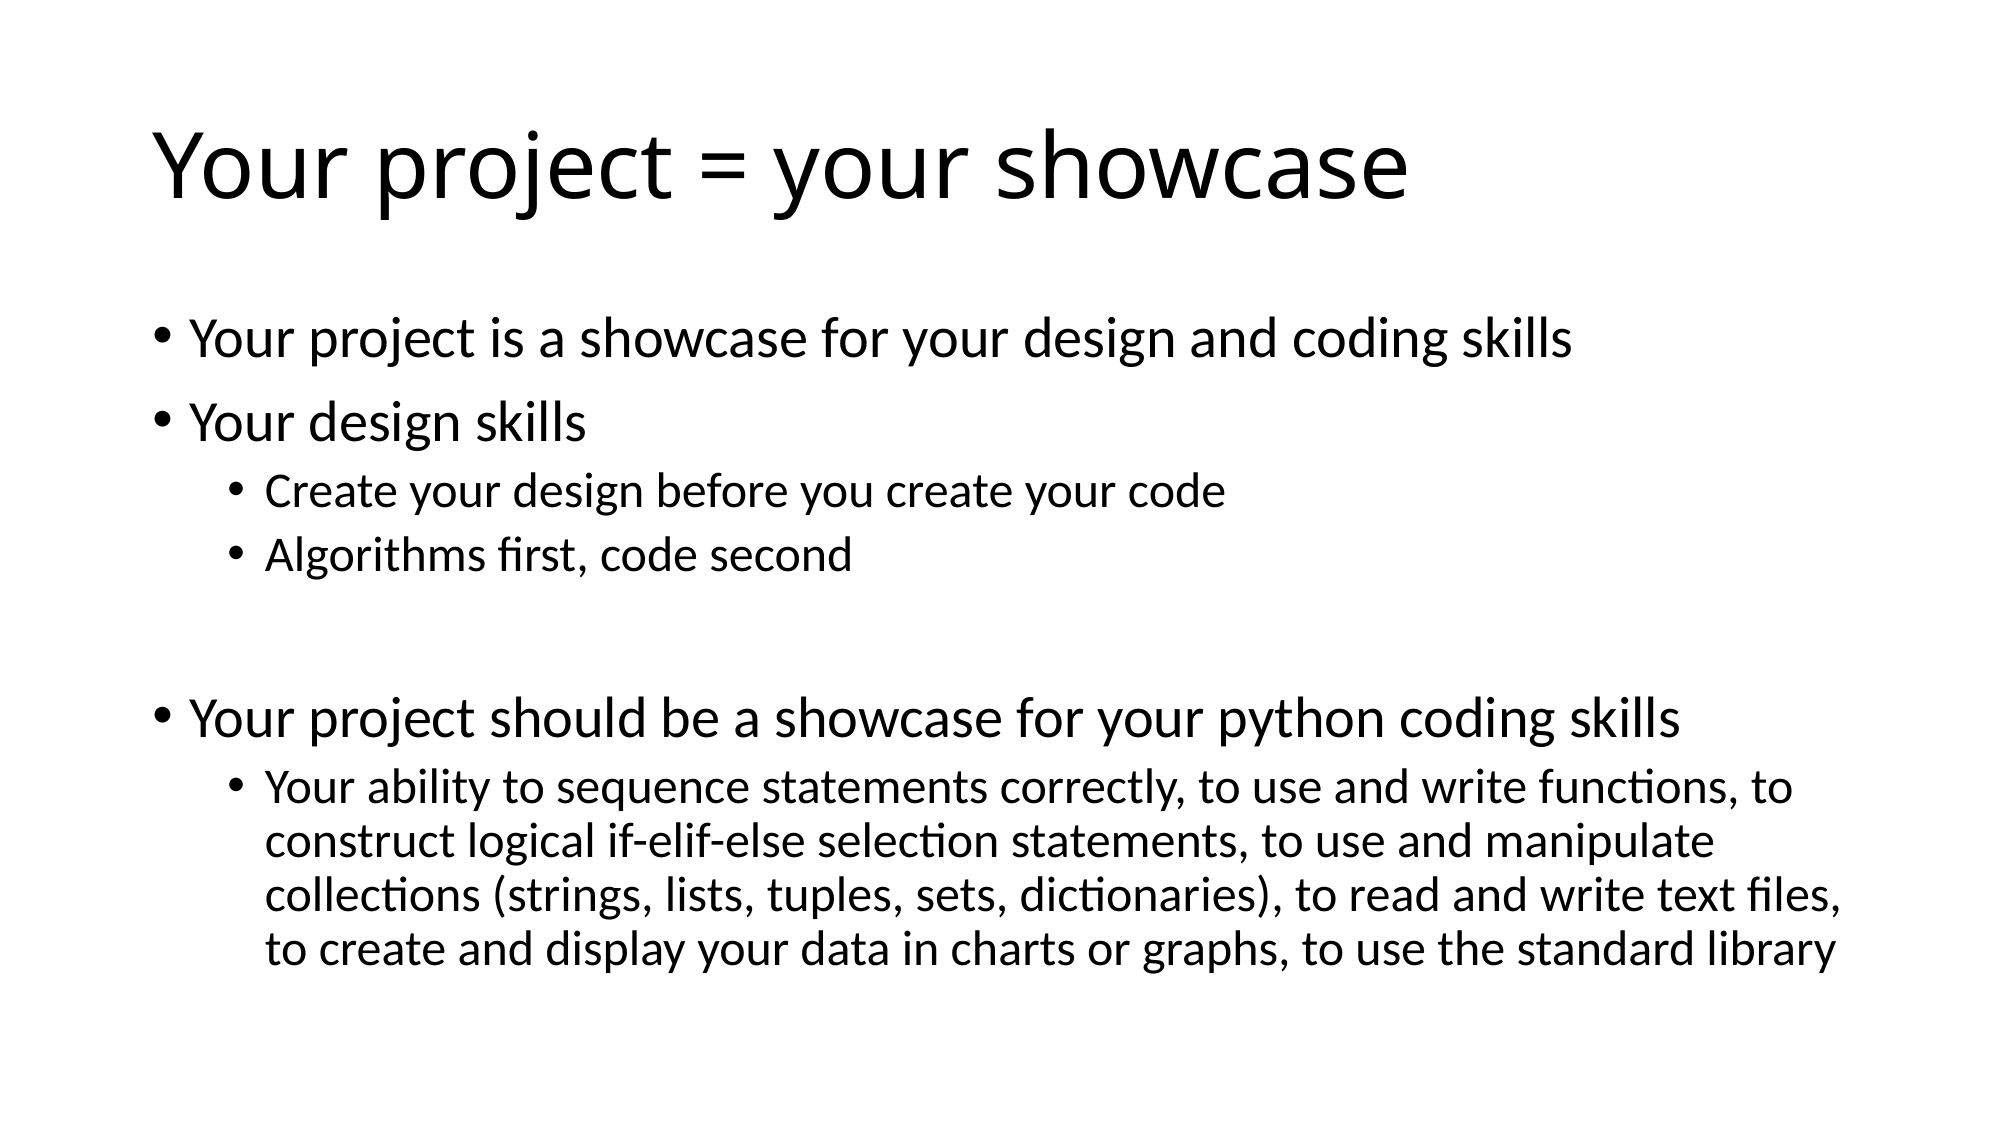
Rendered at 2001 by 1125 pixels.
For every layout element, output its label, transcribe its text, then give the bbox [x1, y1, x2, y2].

title Your project = your showcase [137, 59, 1863, 278]
list Your project is a showcase for your design and coding skills Your design skills Create your design before you create your code Algorithms first, code second Your project should be a showcase for your python coding skills Your ability to sequence statements correctly, to use and write functions, to construct logical if-elif-else selection statements, to use and manipulate collections (strings, lists, tuples, sets, dictionaries), to read and write text files, to create and display your data in charts or graphs, to use the standard library [137, 299, 1863, 1014]
